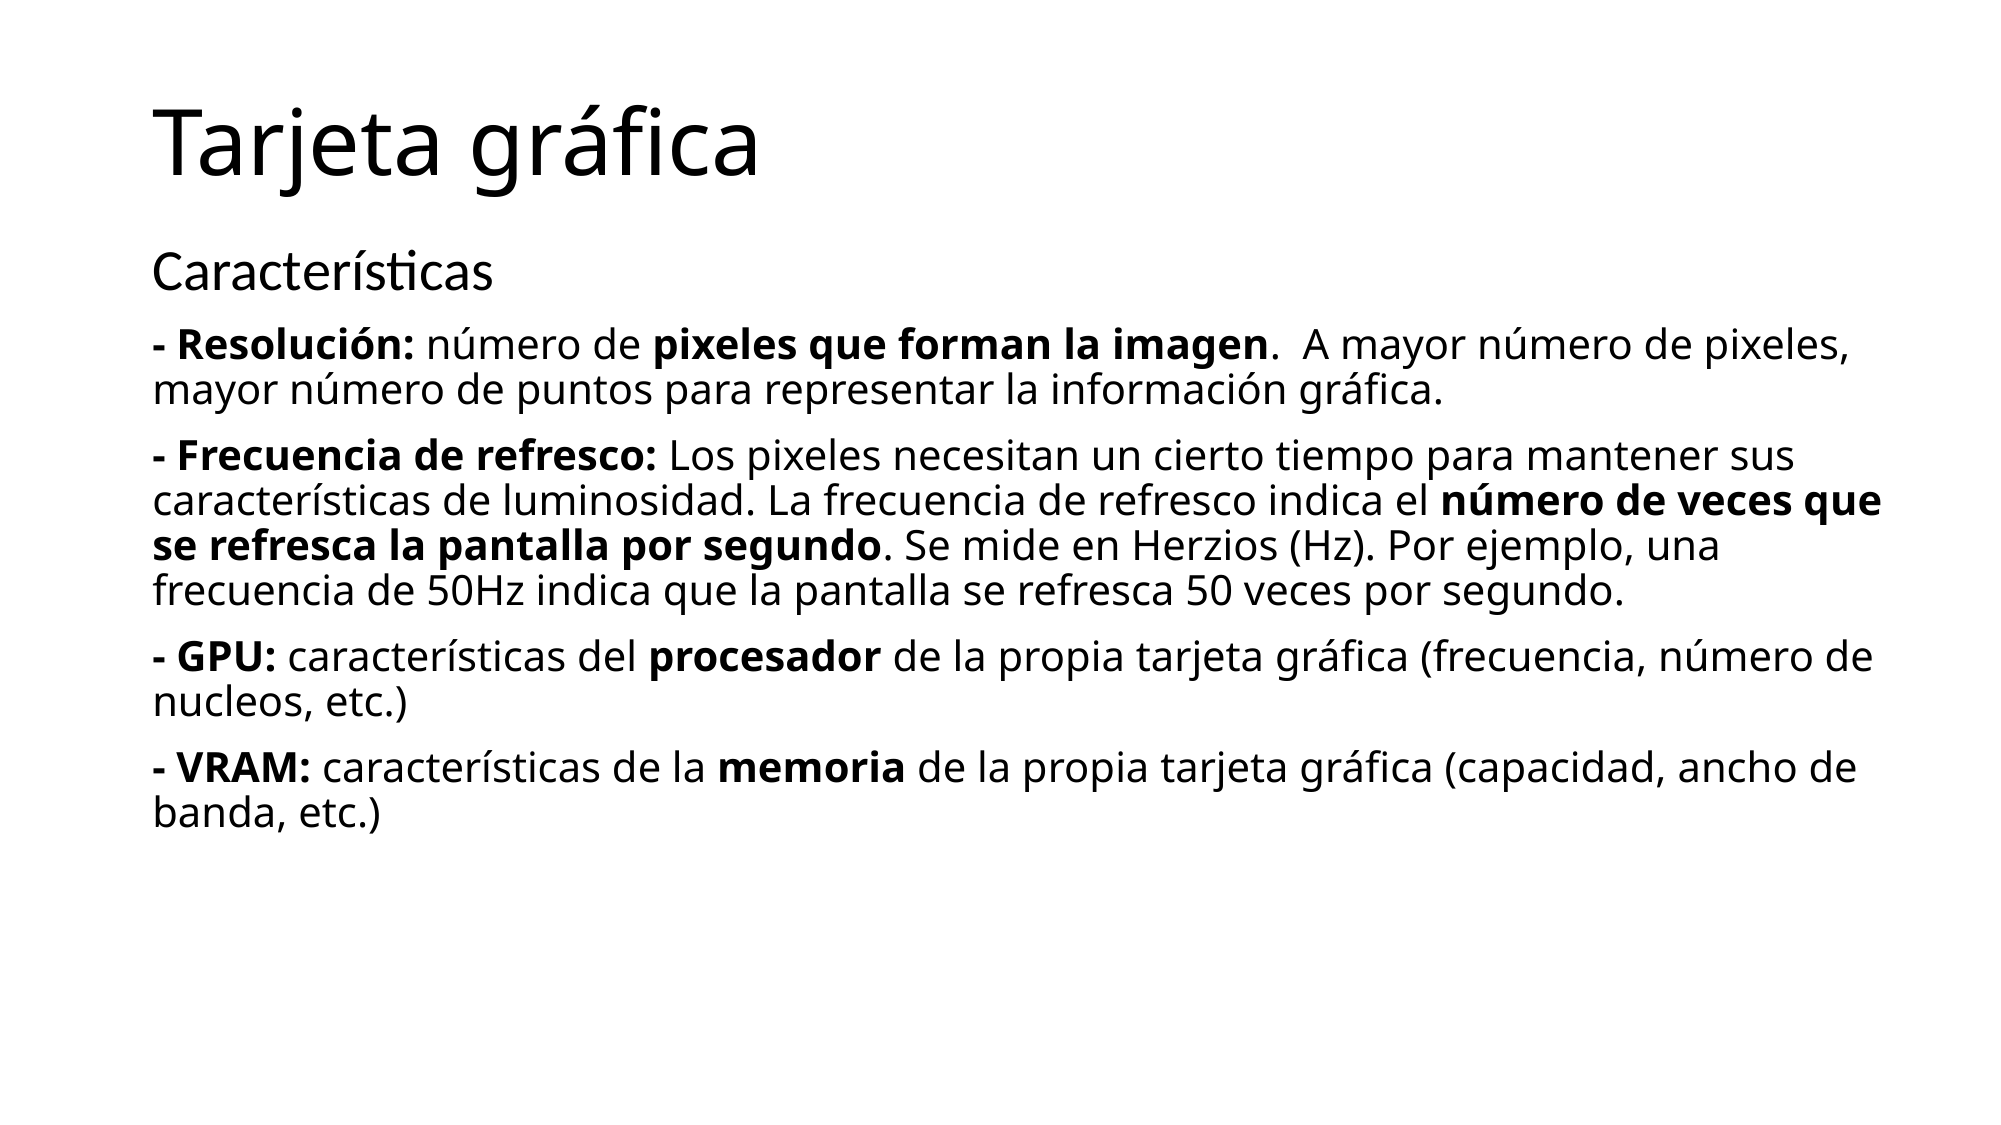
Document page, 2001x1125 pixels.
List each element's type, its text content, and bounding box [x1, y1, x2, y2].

text_box Tarjeta gráfica [137, 59, 1862, 232]
text_box Características - Resolución: número de pixeles que forman la imagen. A mayor número de pixeles, mayor número de puntos para representar la información gráfica. - Frecuencia de refresco: Los pixeles necesitan un cierto tiempo para mantener sus características de luminosidad. La frecuencia de refresco indica el número de veces que se refresca la pantalla por segundo. Se mide en Herzios (Hz). Por ejemplo, una frecuencia de 50Hz indica que la pantalla se refresca 50 veces por segundo. - GPU: características del procesador de la propia tarjeta gráfica (frecuencia, número de nucleos, etc.) - VRAM: características de la memoria de la propia tarjeta gráfica (capacidad, ancho de banda, etc.) [137, 232, 1914, 1099]
